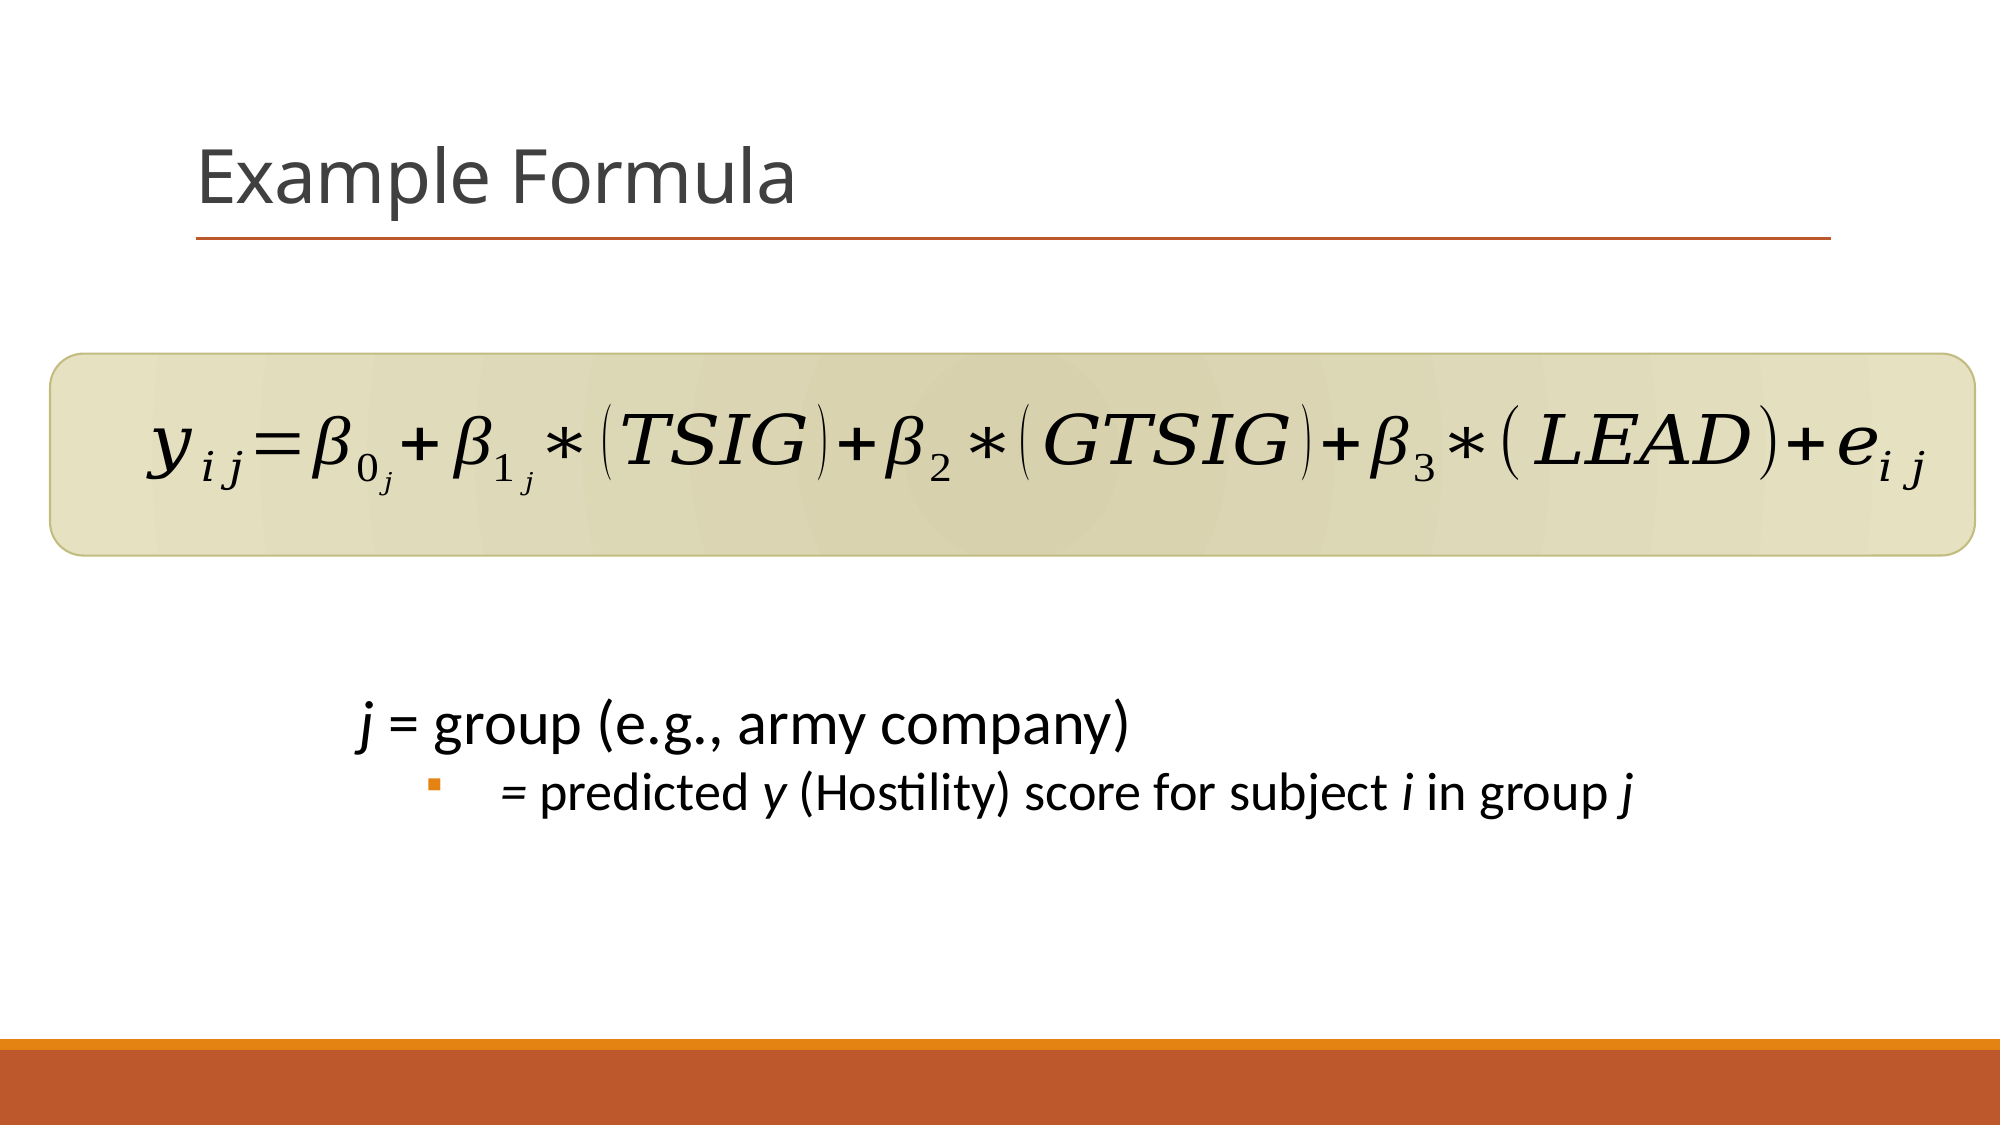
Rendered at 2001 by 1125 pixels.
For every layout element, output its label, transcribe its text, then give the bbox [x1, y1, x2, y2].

title Example Formula [180, 47, 1830, 227]
text_box [48, 352, 1977, 557]
